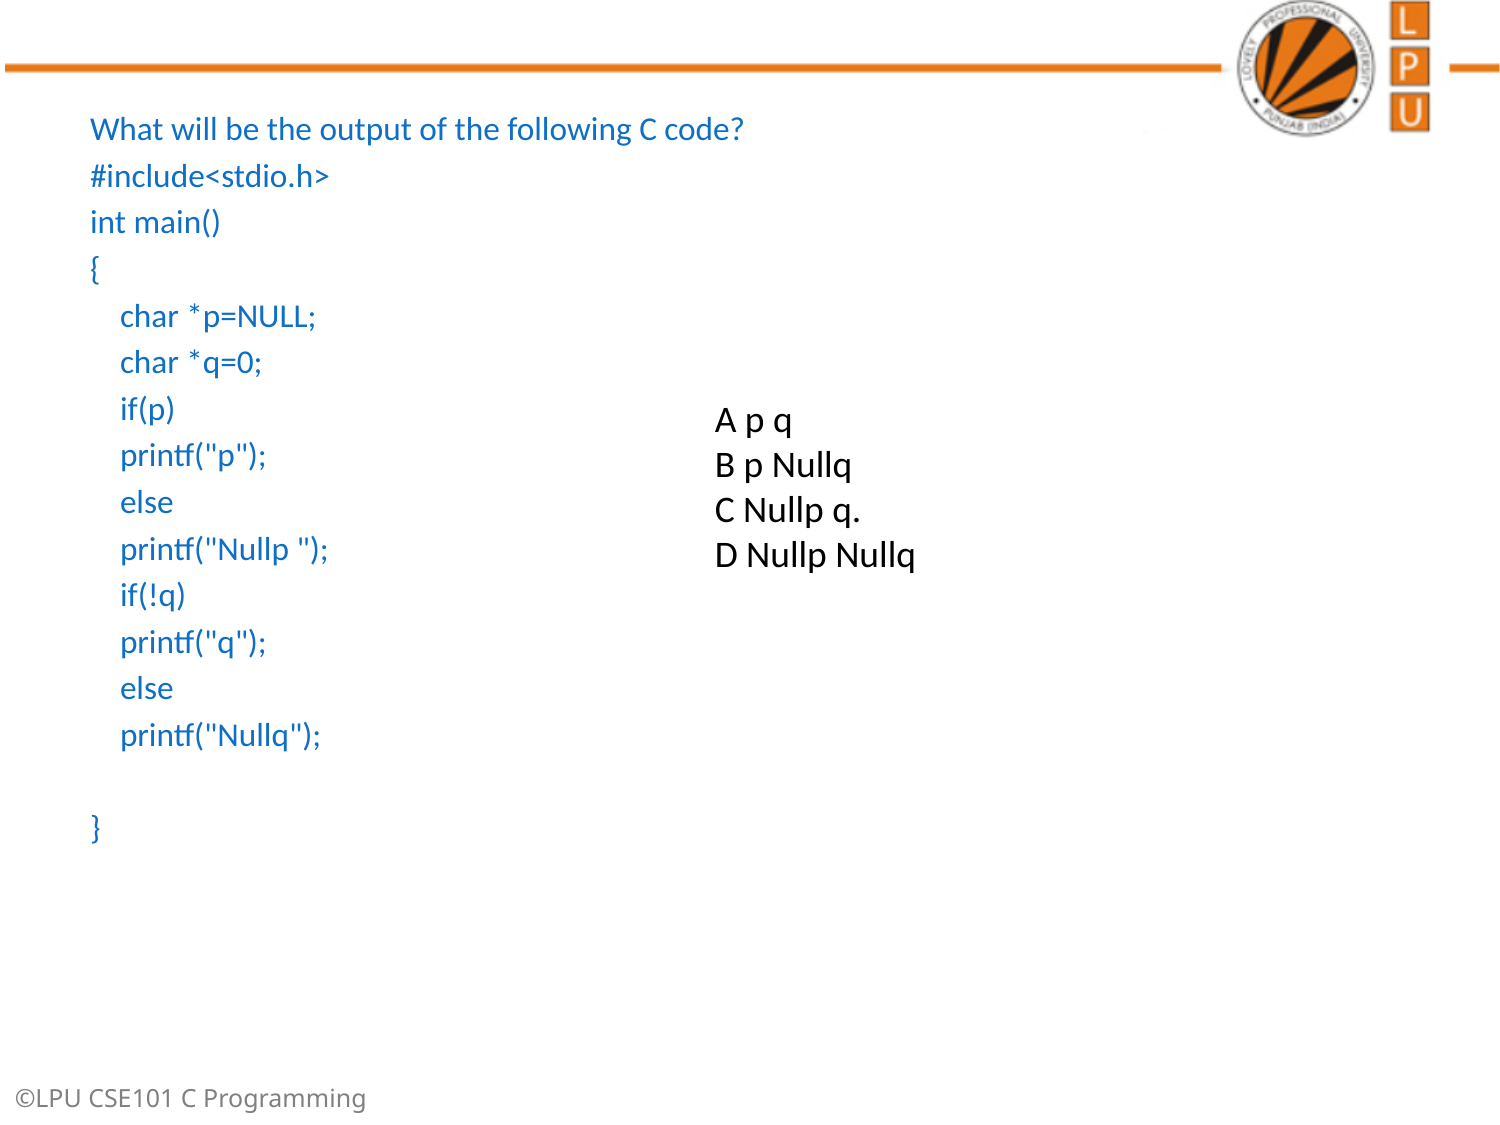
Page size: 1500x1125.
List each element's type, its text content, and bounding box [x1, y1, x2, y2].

text_box A p q B p Nullq C Nullp q. D Nullp Nullq [699, 387, 1451, 583]
list What will be the output of the following C code? #include<stdio.h> int main() { char *p=NULL; char *q=0; if(p) printf("p"); else printf("Nullp "); if(!q) printf("q"); else printf("Nullq"); } [75, 99, 1425, 843]
picture [5, 0, 1500, 155]
